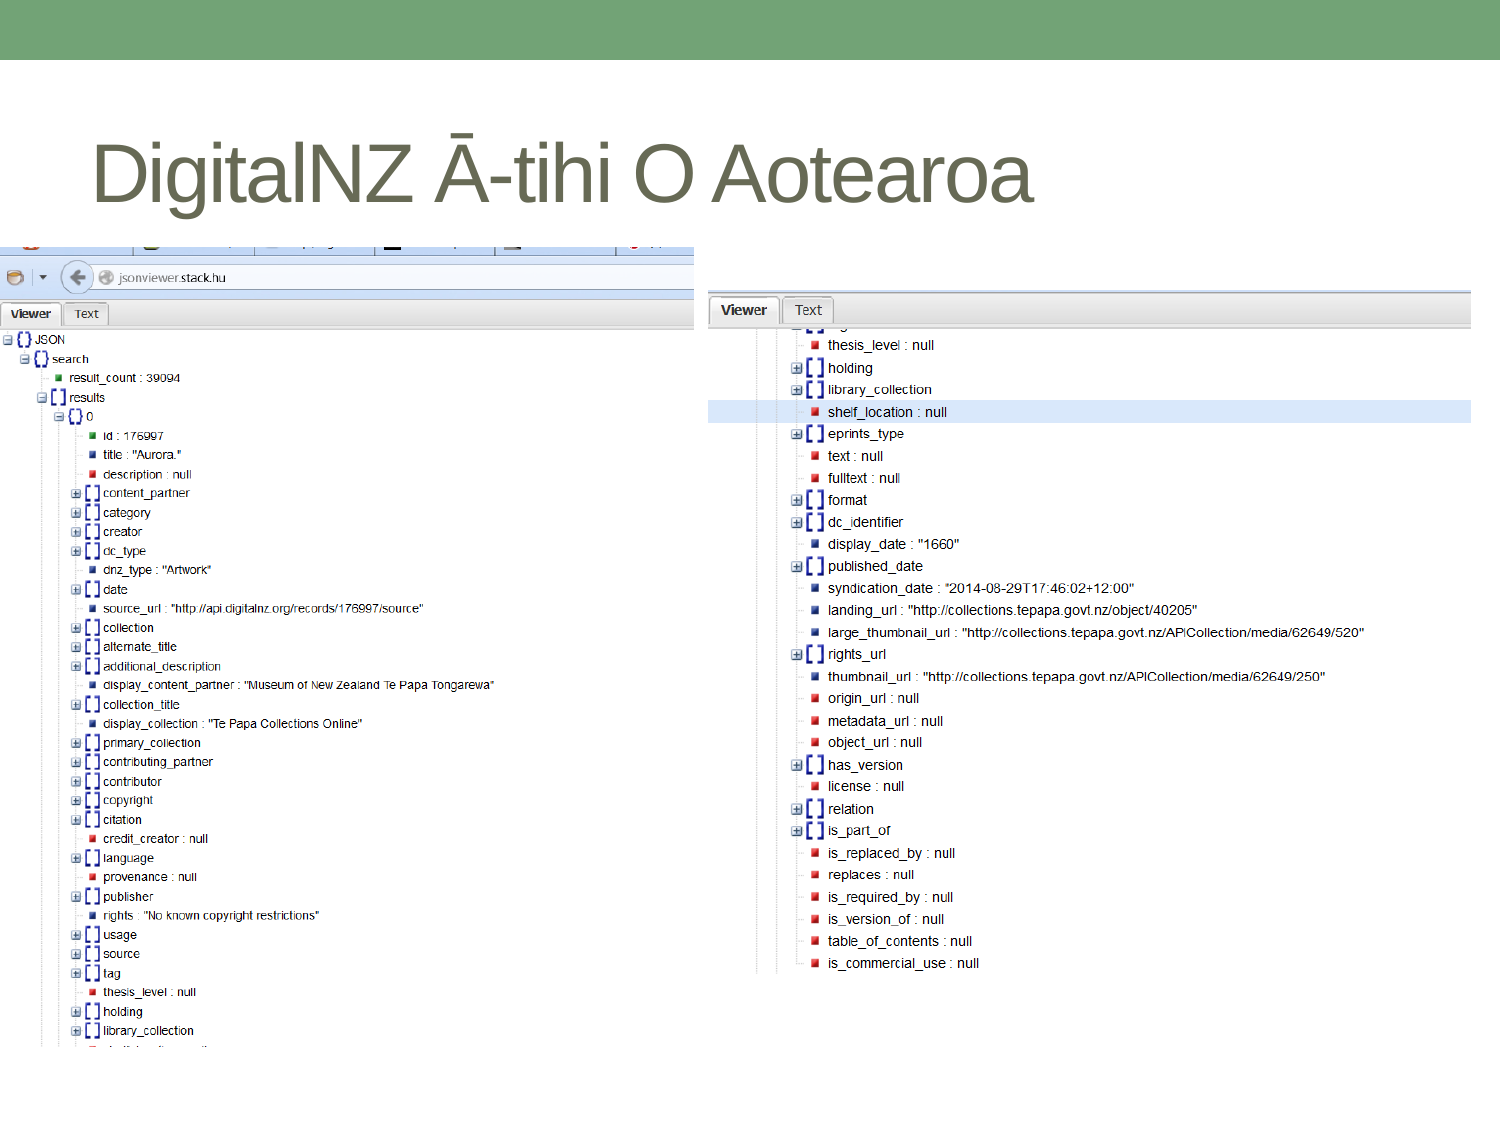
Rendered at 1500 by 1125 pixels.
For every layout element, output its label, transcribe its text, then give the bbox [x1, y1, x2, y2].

title DigitalNZ Ā-tihi O Aotearoa [75, 87, 1425, 250]
picture [0, 247, 694, 1048]
picture [708, 290, 1471, 974]
